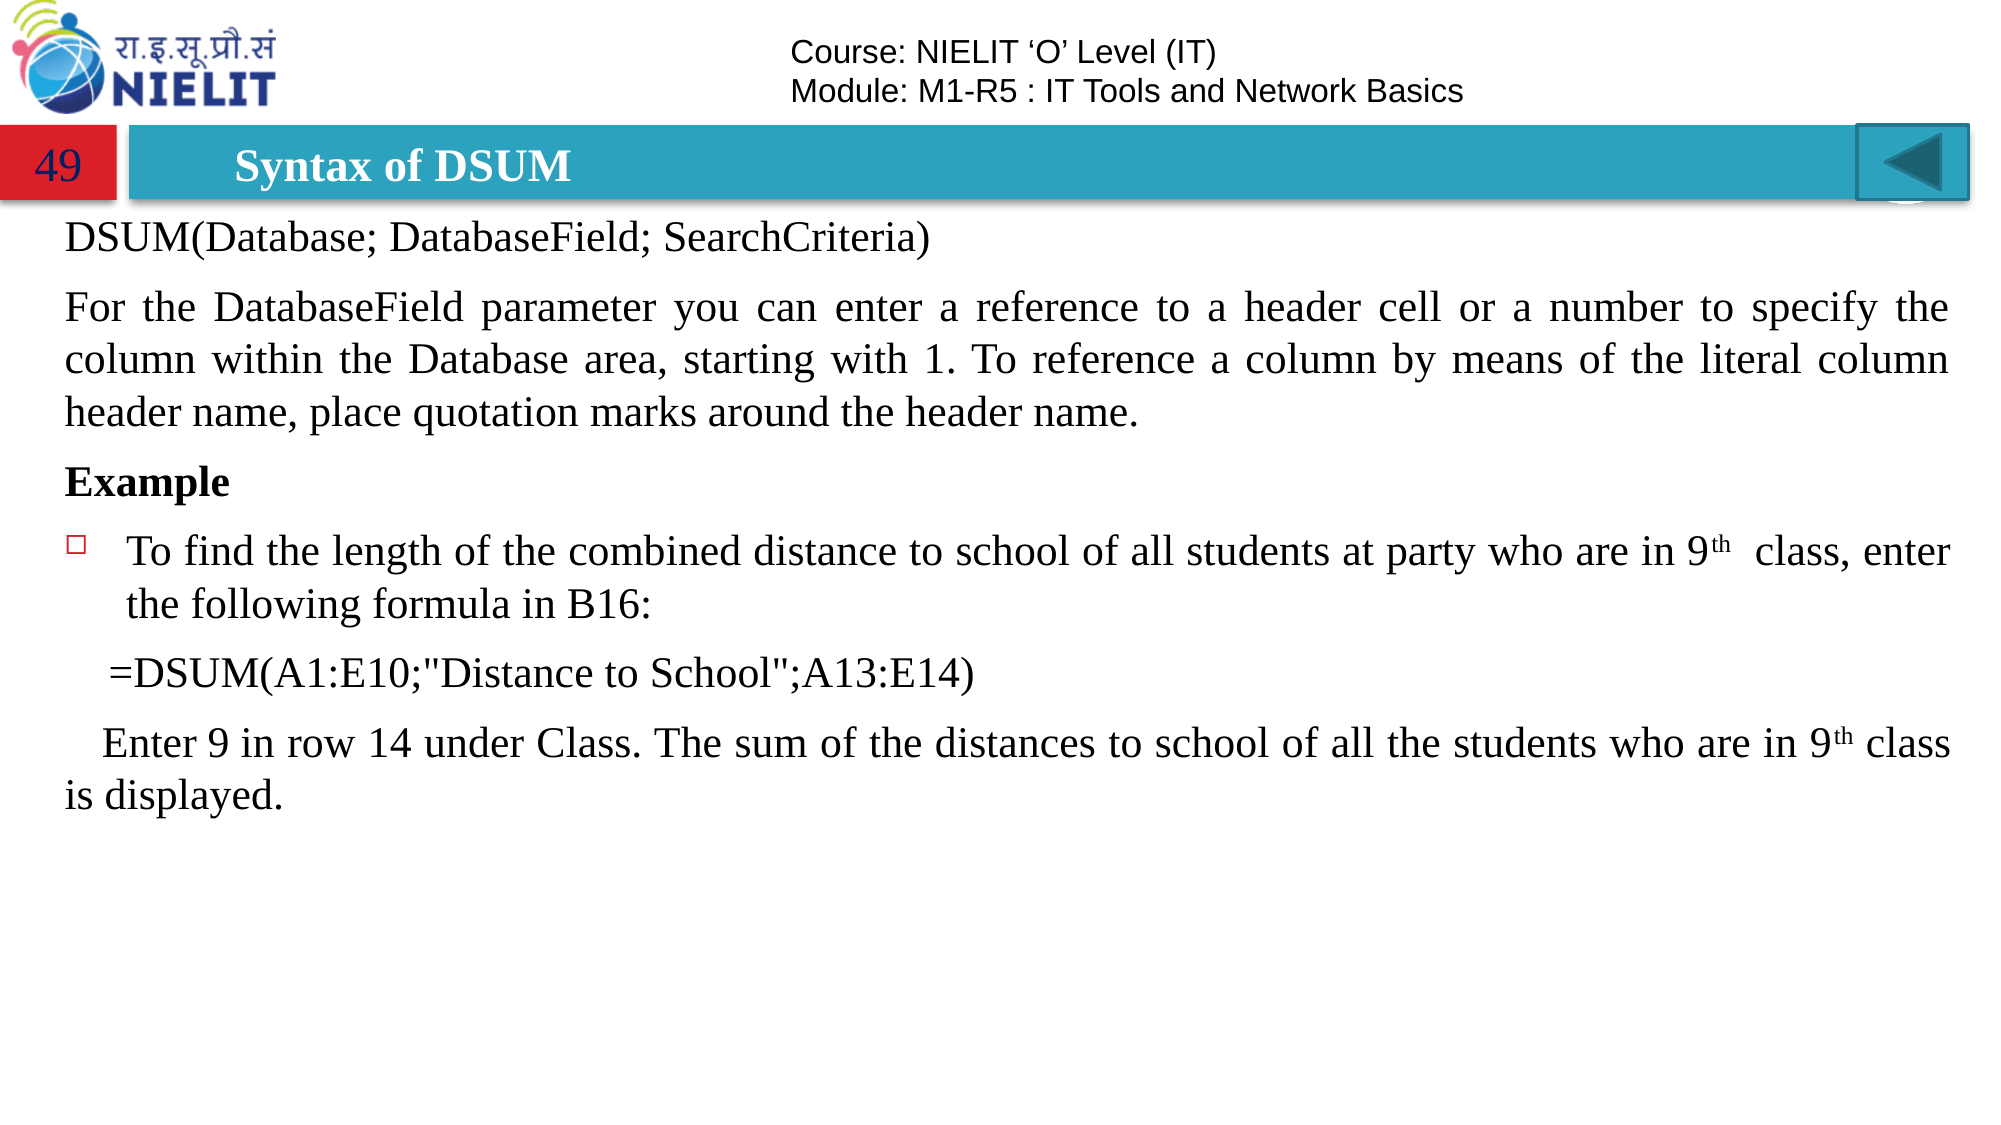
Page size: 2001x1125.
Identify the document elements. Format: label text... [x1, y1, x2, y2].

picture [12, 0, 276, 114]
slide_number 49 [0, 125, 117, 200]
list DSUM(Database; DatabaseField; SearchCriteria) For the DatabaseField parameter you can enter a reference to a header cell or a number to specify the column within the Database area, starting with 1. To reference a column by means of the literal column header name, place quotation marks around the header name. Example To find the length of the combined distance to school of all students at party who are in 9th class, enter the following formula in B16: =DSUM(A1:E10;"Distance to School";A13:E14) Enter 9 in row 14 under Class. The sum of the distances to school of all the students who are in 9th class is displayed. [46, 199, 1969, 1005]
title Syntax of DSUM [216, 125, 1969, 199]
picture [307, 10, 1891, 121]
